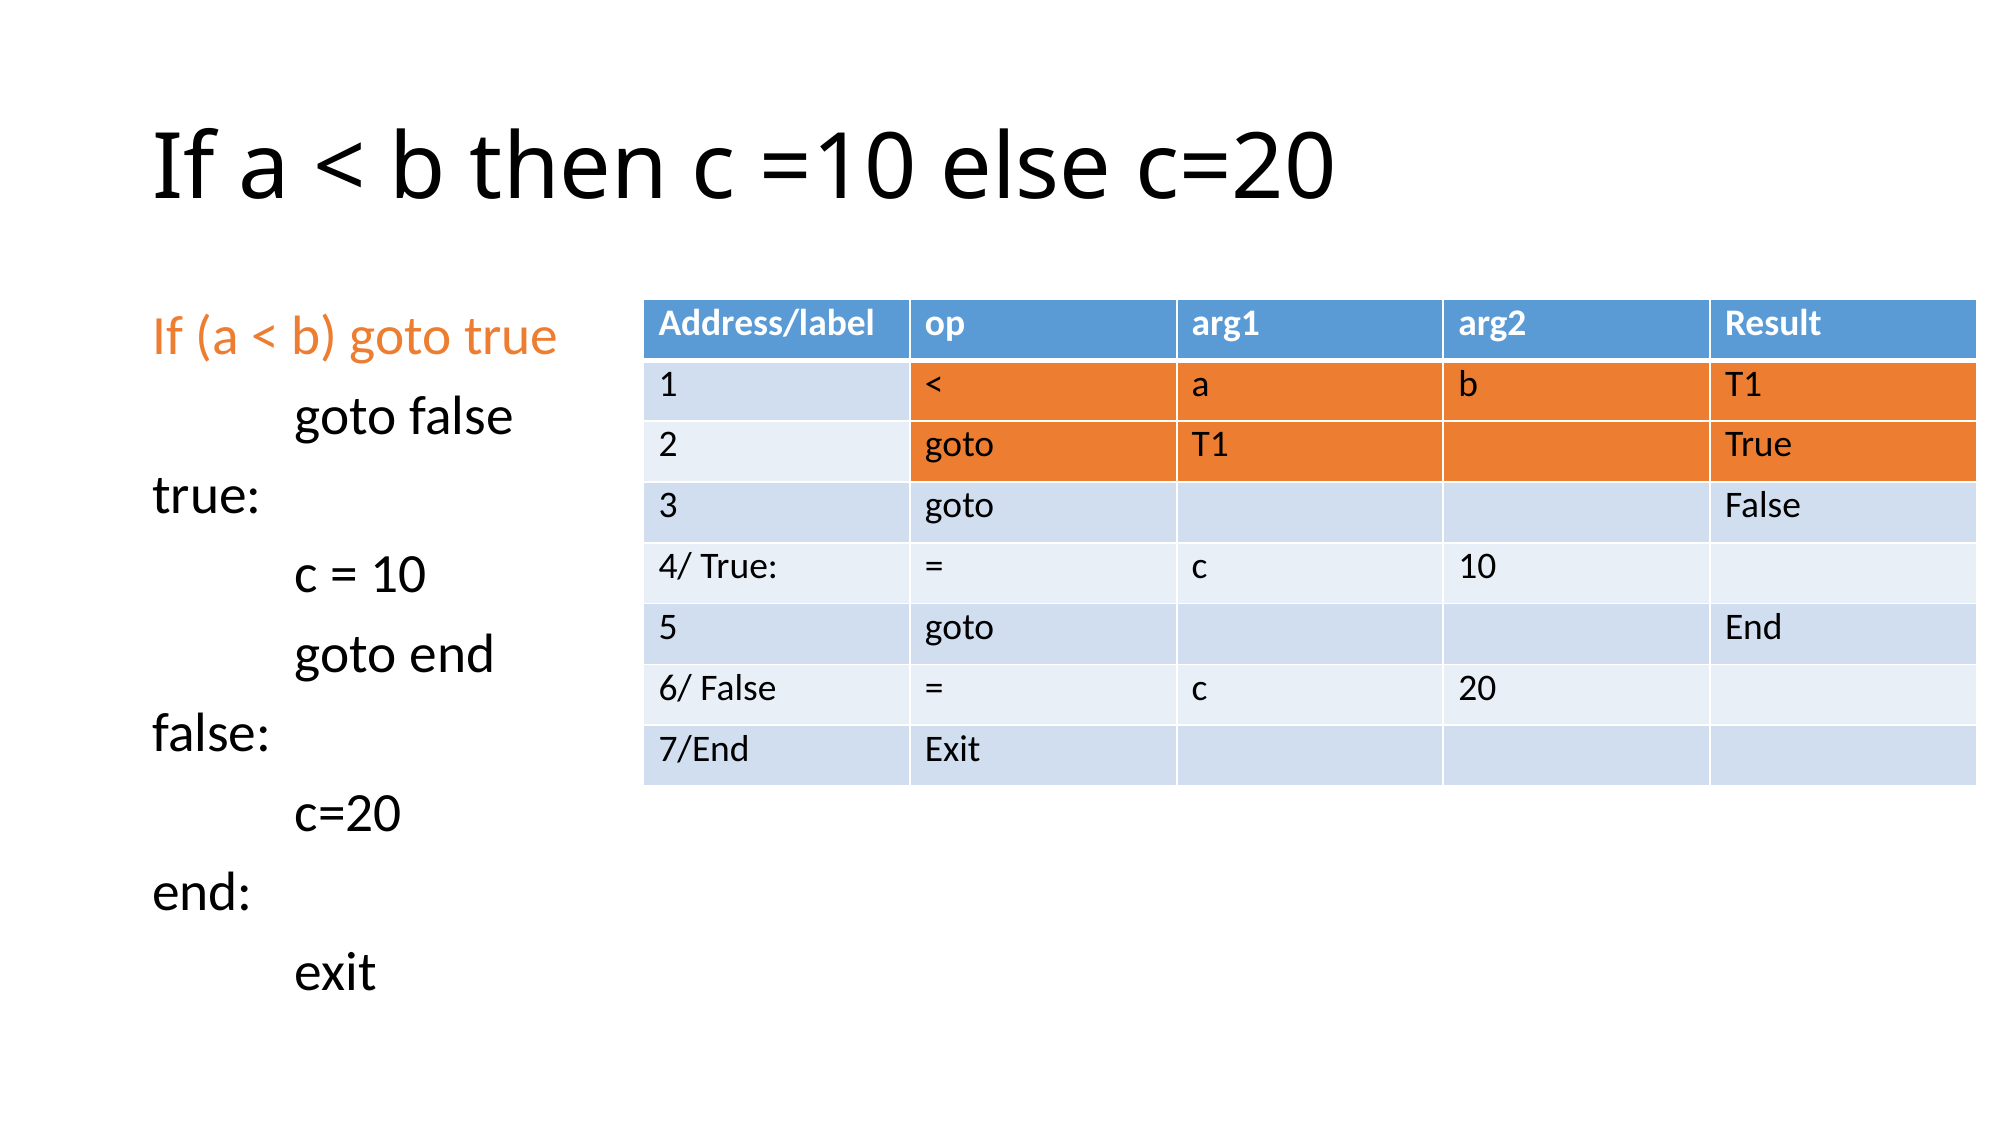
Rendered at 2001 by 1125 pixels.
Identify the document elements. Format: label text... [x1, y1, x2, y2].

table_cell 5 [644, 604, 909, 664]
table_cell False [1711, 483, 1976, 542]
list If (a < b) goto true goto false true: c = 10 goto end false: c=20 end: exit [137, 299, 1863, 1014]
table_cell T1 [1711, 363, 1976, 420]
table_cell End [1711, 604, 1976, 664]
table_cell [1444, 422, 1709, 481]
table_header arg1 [1178, 300, 1442, 358]
table_cell < [911, 363, 1176, 420]
table_cell a [1178, 363, 1442, 420]
table_cell 7/End [644, 726, 909, 785]
table_cell 10 [1444, 544, 1709, 603]
table_cell [1711, 544, 1976, 603]
table_cell Exit [911, 726, 1176, 785]
table_cell 4/ True: [644, 544, 909, 603]
table_cell = [911, 665, 1176, 724]
table_cell = [911, 544, 1176, 603]
table_cell [1444, 726, 1709, 785]
table_cell 20 [1444, 665, 1709, 724]
table_cell True [1711, 422, 1976, 481]
table_header arg2 [1444, 300, 1709, 358]
table_cell 1 [644, 363, 909, 420]
table_cell T1 [1178, 422, 1442, 481]
table_header Address/label [644, 300, 909, 358]
table_cell [1178, 483, 1442, 542]
table_cell c [1178, 544, 1442, 603]
table_cell goto [911, 483, 1176, 542]
table_cell [1178, 604, 1442, 664]
table_cell b [1444, 363, 1709, 420]
table_header Result [1711, 300, 1976, 358]
table_cell 6/ False [644, 665, 909, 724]
table_cell c [1178, 665, 1442, 724]
table_cell [1444, 483, 1709, 542]
table_cell [1711, 665, 1976, 724]
table_cell [1444, 604, 1709, 664]
table_cell goto [911, 604, 1176, 664]
table_header op [911, 300, 1176, 358]
table_cell 3 [644, 483, 909, 542]
table_cell [1711, 726, 1976, 785]
table_cell goto [911, 422, 1176, 481]
table_cell 2 [644, 422, 909, 481]
table_cell [1178, 726, 1442, 785]
title If a < b then c =10 else c=20 [137, 59, 1863, 278]
